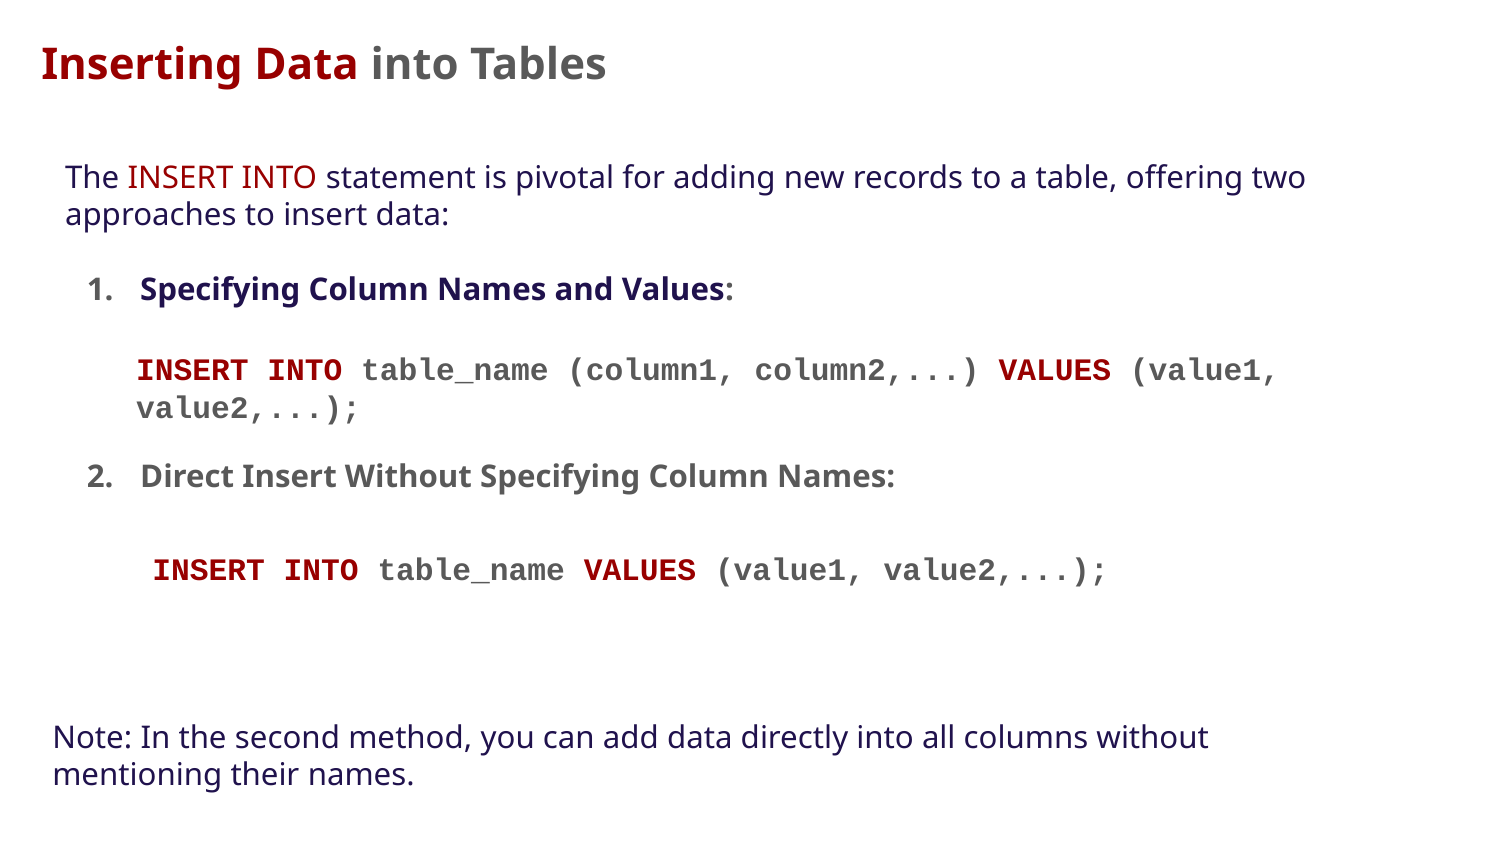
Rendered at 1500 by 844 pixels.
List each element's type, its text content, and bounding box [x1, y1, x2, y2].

text_box Inserting Data into Tables [26, 20, 1475, 120]
text_box INSERT INTO table_name (column1, column2,...) VALUES (value1, value2,...); [121, 334, 1418, 434]
text_box The INSERT INTO statement is pivotal for adding new records to a table, offering two approaches to insert data: Specifying Column Names and Values: Direct Insert Without Specifying Column Names: [50, 142, 1446, 810]
text_box Note: In the second method, you can add data directly into all columns without mentioning their names. [37, 701, 1400, 802]
text_box INSERT INTO table_name VALUES (value1, value2,...); [137, 534, 1363, 601]
